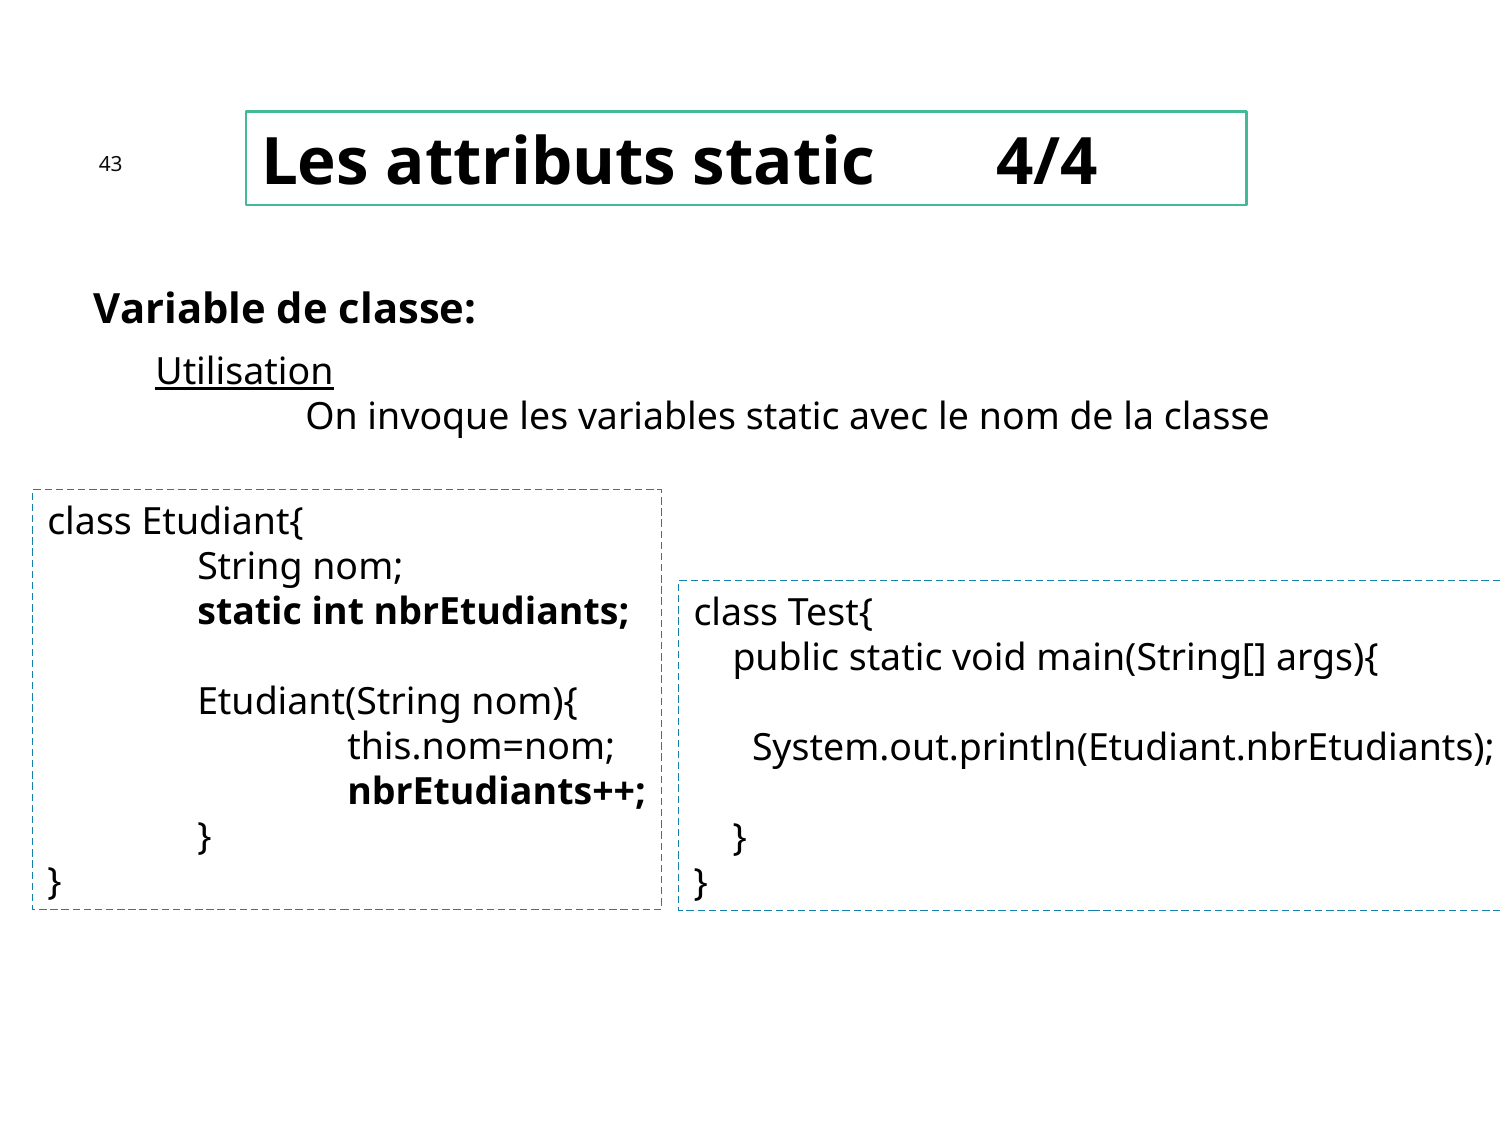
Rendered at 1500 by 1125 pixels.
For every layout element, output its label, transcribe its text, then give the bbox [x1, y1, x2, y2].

slide_number 43 [83, 140, 171, 190]
text_box Les attributs static 4/4 [245, 110, 1248, 206]
text_box Variable de classe: [78, 274, 492, 339]
text_box Utilisation On invoque les variables static avec le nom de la classe [140, 339, 1442, 444]
text_box class Test{ public static void main(String[] args){ System.out.println(Etudiant.nbrEtudiants); } } [678, 580, 1500, 911]
text_box class Etudiant{ String nom; static int nbrEtudiants; Etudiant(String nom){ this.nom=nom; nbrEtudiants++; } } [32, 489, 662, 910]
